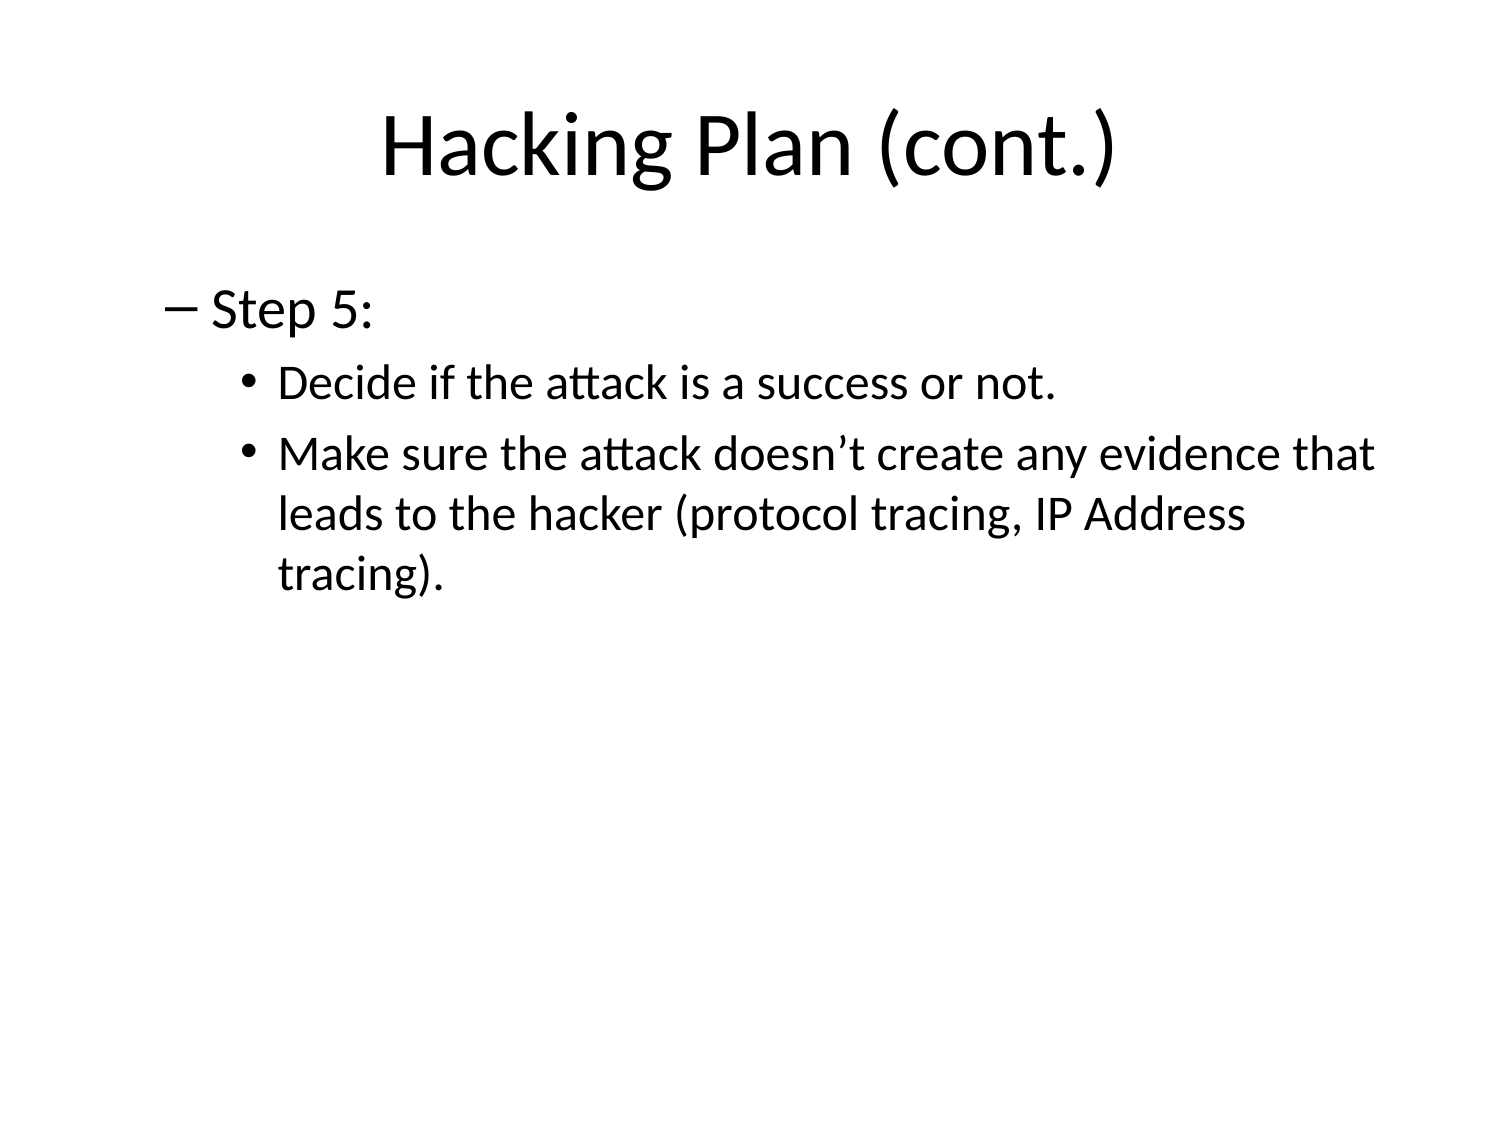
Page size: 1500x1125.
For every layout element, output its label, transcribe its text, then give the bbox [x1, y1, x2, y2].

title Hacking Plan (cont.) [75, 45, 1425, 233]
list Step 5: Decide if the attack is a success or not. Make sure the attack doesn’t create any evidence that leads to the hacker (protocol tracing, IP Address tracing). [75, 262, 1425, 1005]
